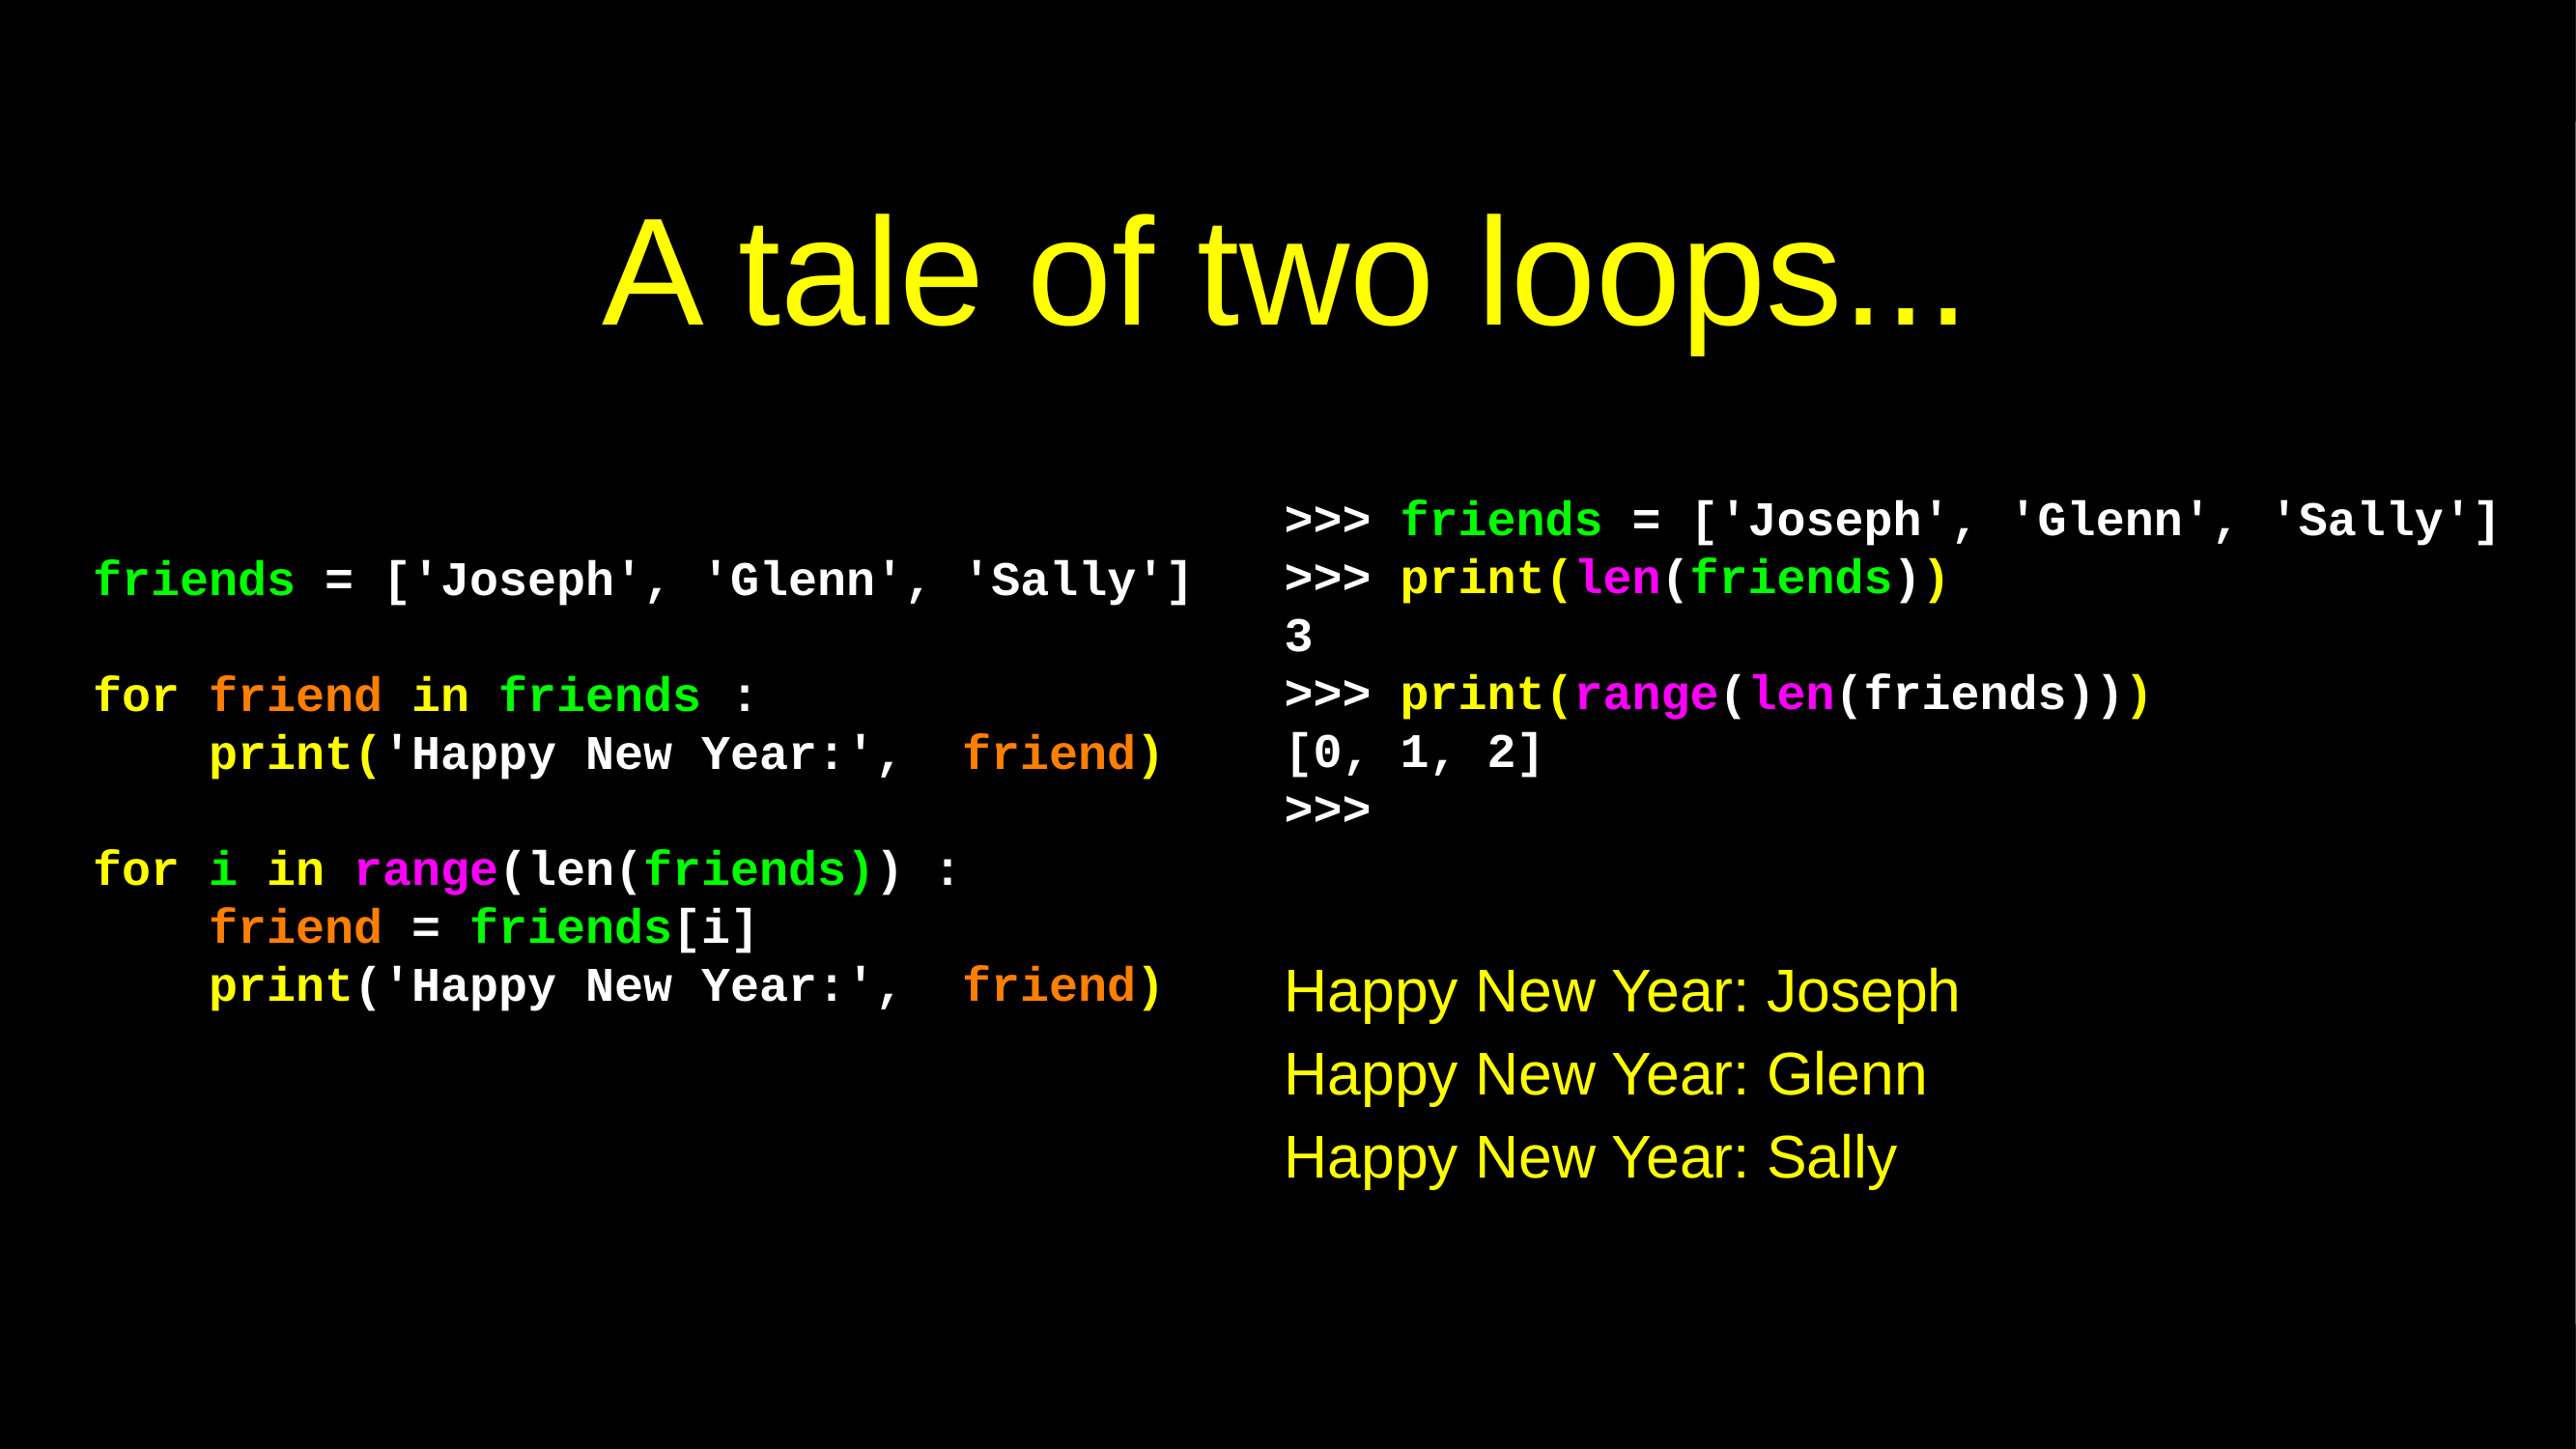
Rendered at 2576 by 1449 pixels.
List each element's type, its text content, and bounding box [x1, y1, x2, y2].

text_box friends = ['Joseph', 'Glenn', 'Sally'] for friend in friends : print('Happy New Year:', friend) for i in range(len(friends)) : friend = friends[i] print('Happy New Year:', friend) [92, 494, 1231, 1065]
title A tale of two loops... [183, 125, 2391, 403]
text_box Happy New Year: Joseph Happy New Year: Glenn Happy New Year: Sally [1284, 924, 2170, 1236]
text_box >>> friends = ['Joseph', 'Glenn', 'Sally'] >>> print(len(friends)) 3 >>> print(range(len(friends))) [0, 1, 2] >>> [1284, 397, 2534, 924]
